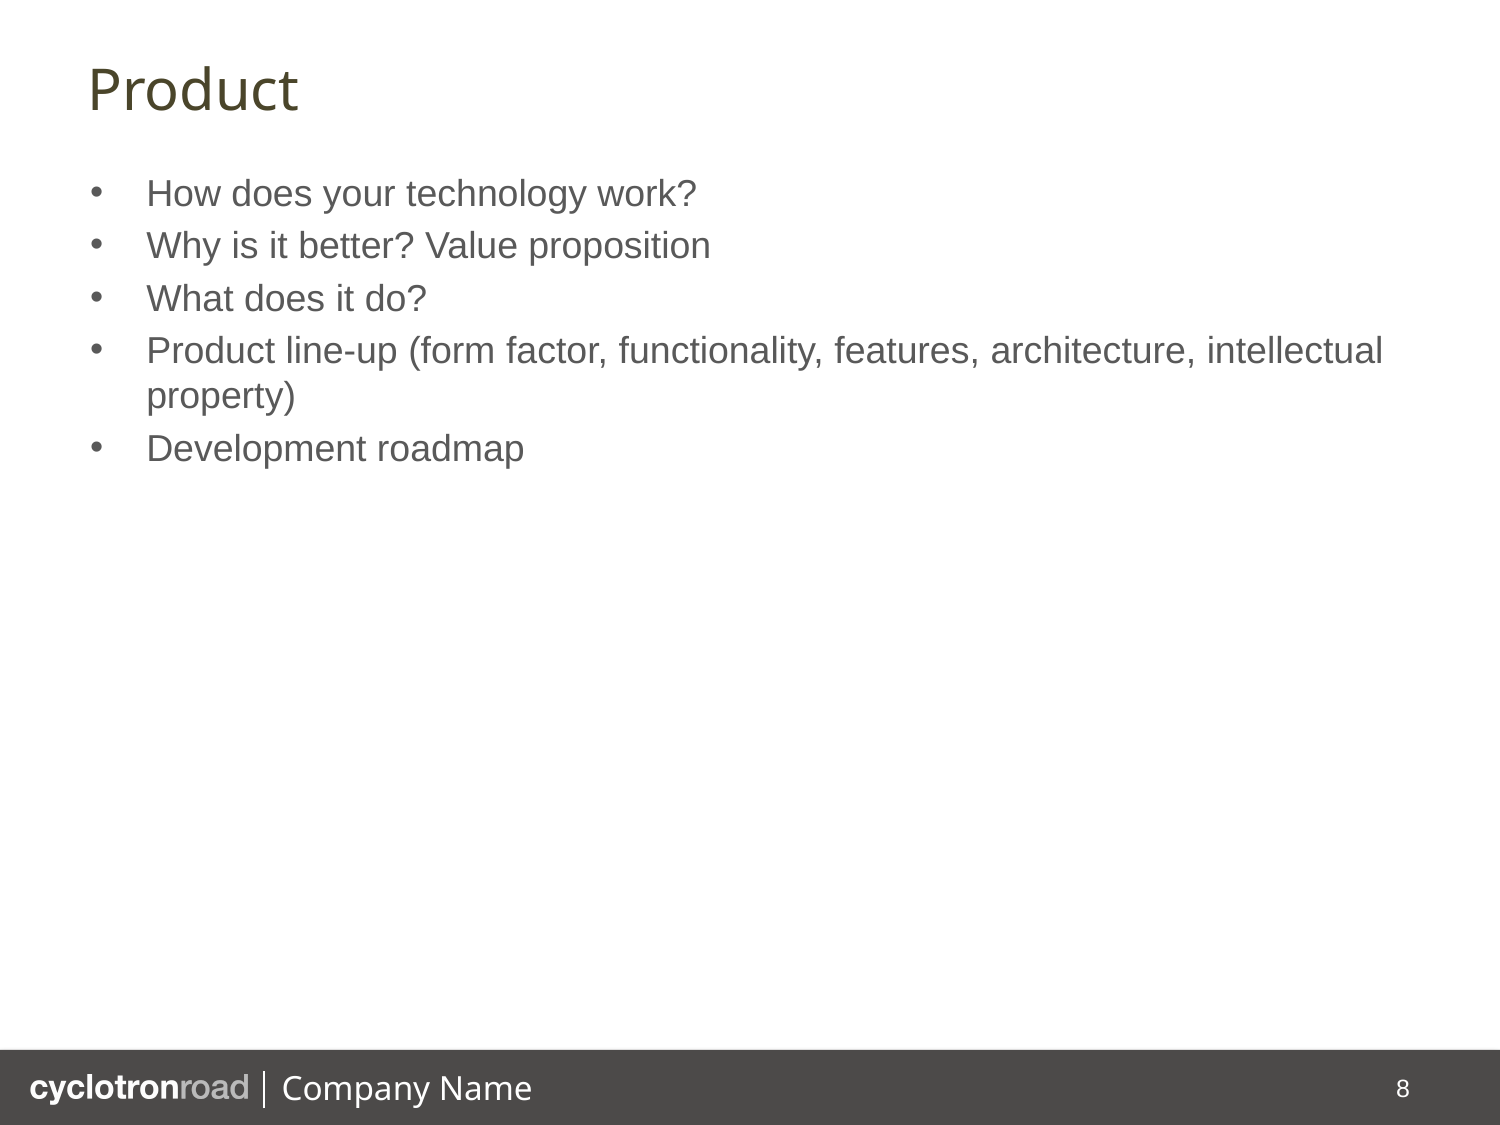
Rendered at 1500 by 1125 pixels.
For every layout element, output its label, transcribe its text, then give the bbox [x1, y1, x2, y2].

slide_number 8 [1074, 1057, 1425, 1118]
picture [29, 1069, 250, 1115]
title Product [72, 45, 1423, 130]
list How does your technology work? Why is it better? Value proposition What does it do? Product line-up (form factor, functionality, features, architecture, intellectual property) Development roadmap [75, 161, 1425, 1005]
